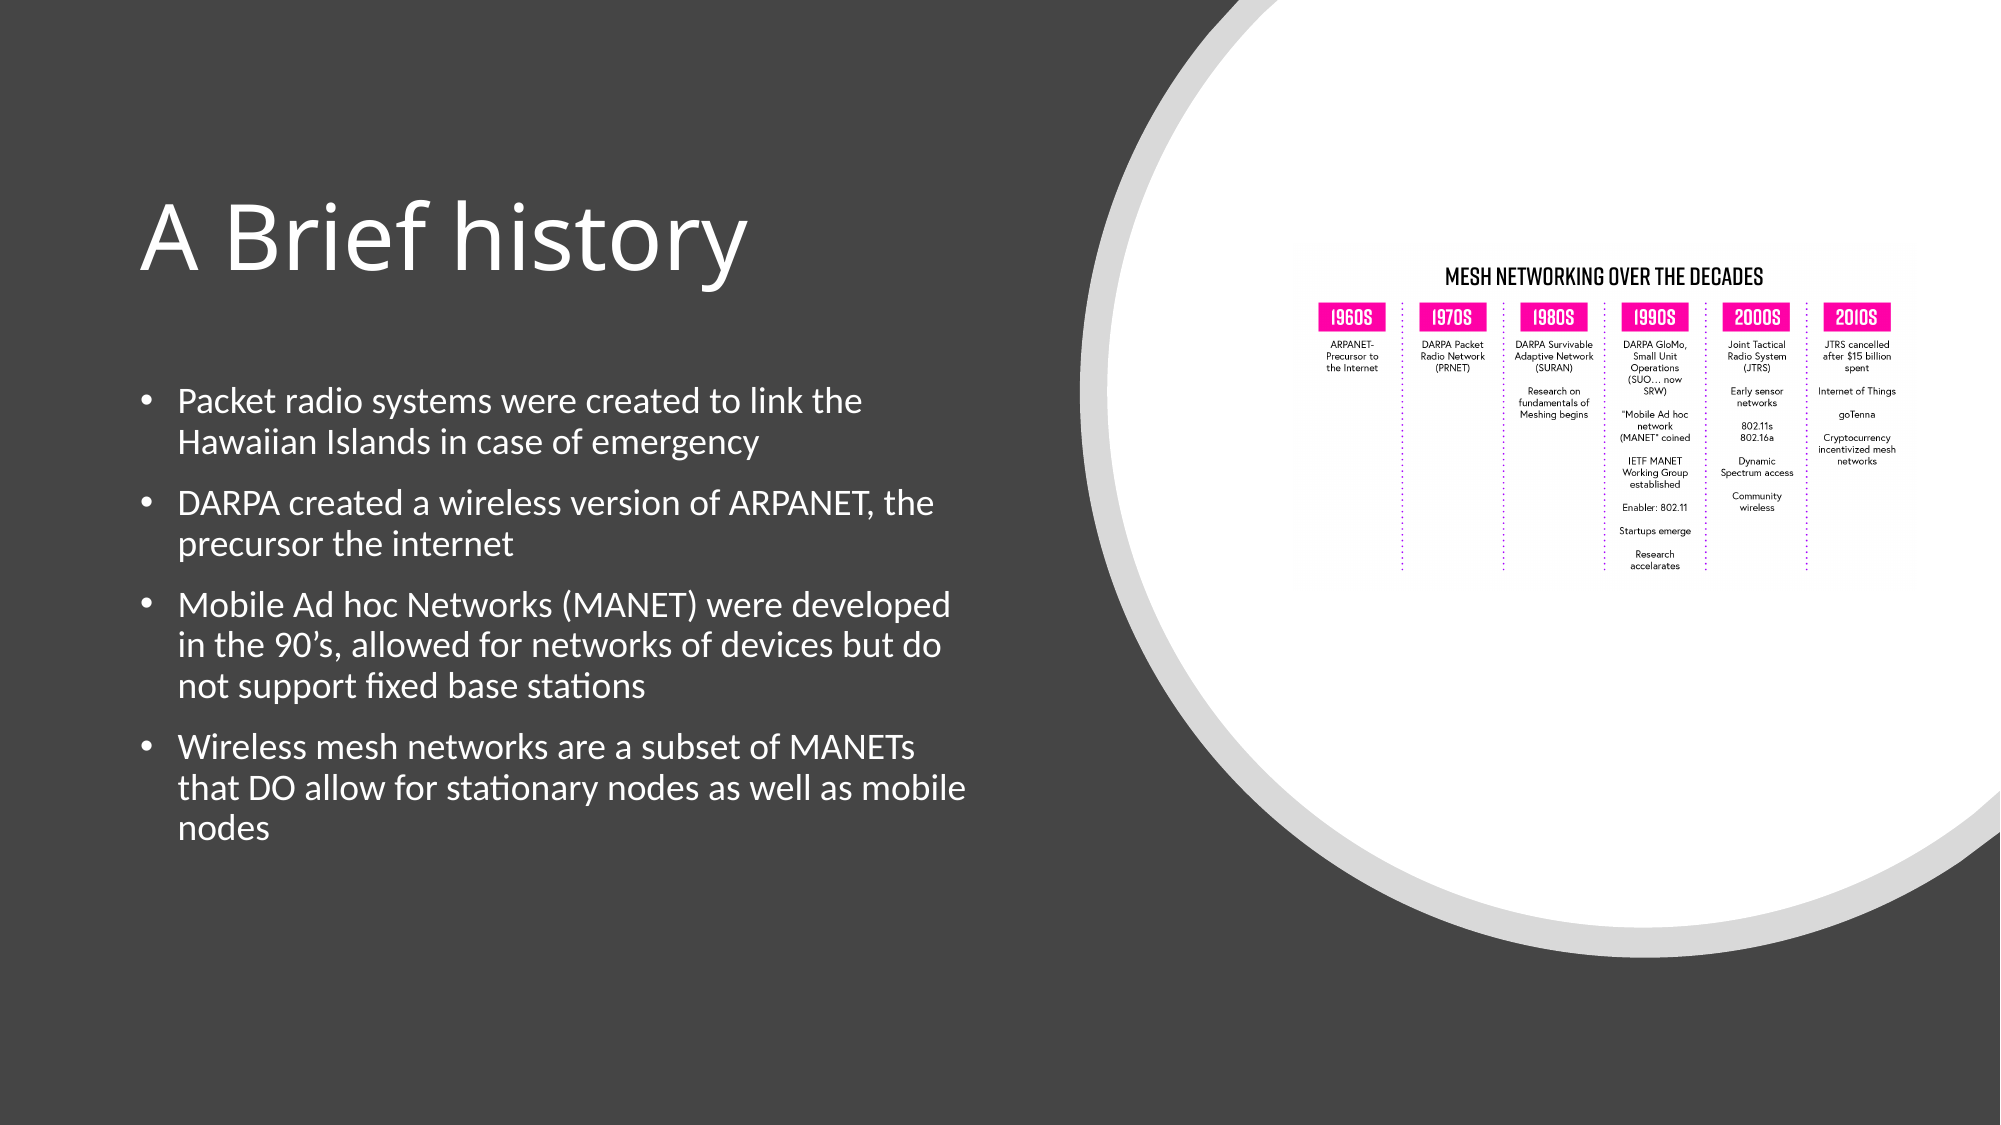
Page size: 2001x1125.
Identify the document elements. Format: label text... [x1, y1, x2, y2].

text_box [1106, 0, 2000, 929]
text_box [1078, 0, 2000, 959]
list Packet radio systems were created to link the Hawaiian Islands in case of emergency DARPA created a wireless version of ARPANET, the precursor the internet Mobile Ad hoc Networks (MANET) were developed in the 90’s, allowed for networks of devices but do not support fixed base stations Wireless mesh networks are a subset of MANETs that DO allow for stationary nodes as well as mobile nodes [125, 373, 997, 928]
title A Brief history [125, 131, 997, 350]
picture [1293, 243, 1917, 591]
